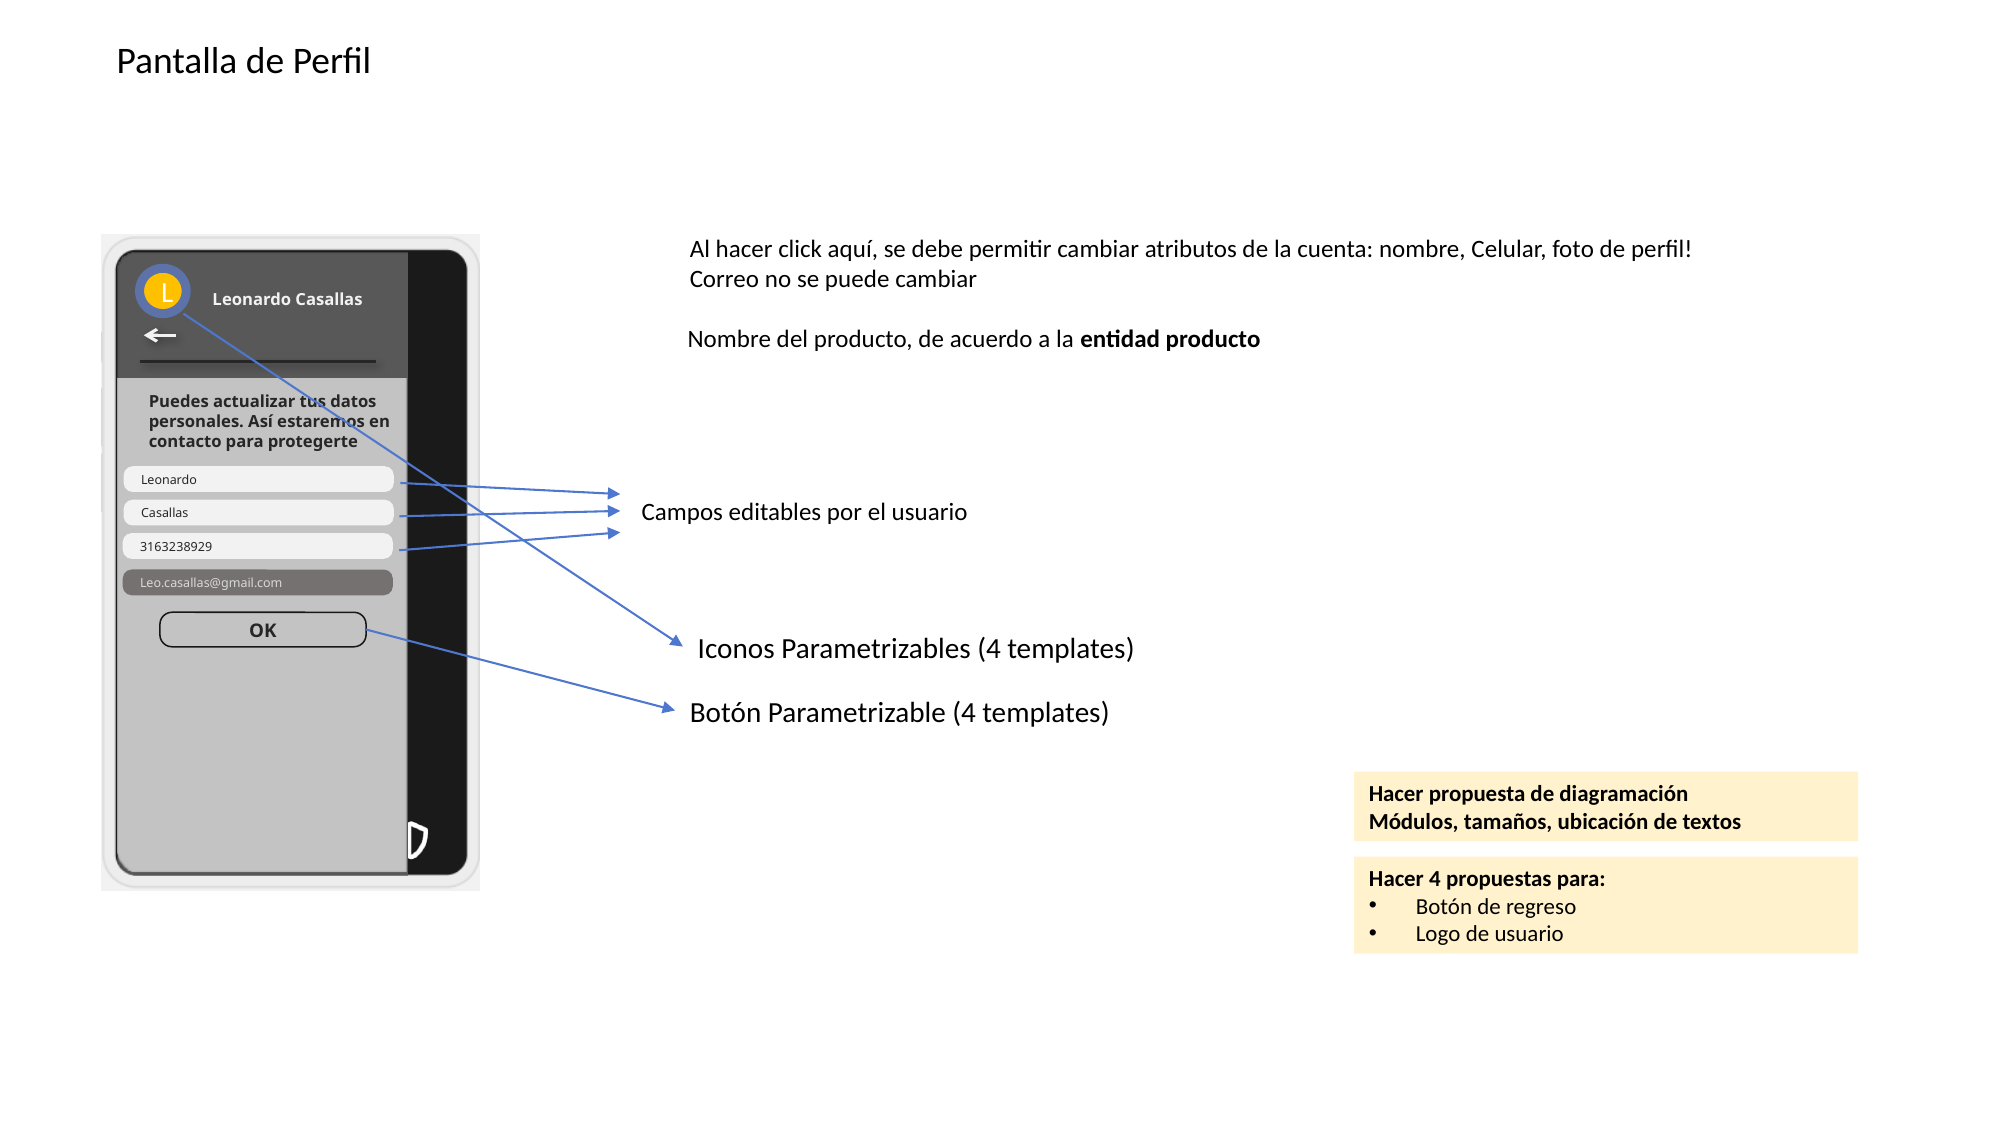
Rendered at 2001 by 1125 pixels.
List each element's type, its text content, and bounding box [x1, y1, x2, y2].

text_box Al hacer click aquí, se debe permitir cambiar atributos de la cuenta: nombre, Celular, foto de perfil! Correo no se puede cambiar [675, 224, 1719, 300]
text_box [182, 313, 684, 648]
picture [101, 234, 481, 891]
text_box Nombre del producto, de acuerdo a la entidad producto [684, 315, 1717, 361]
text_box Iconos Parametrizables (4 templates) [682, 621, 1244, 672]
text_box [365, 629, 676, 712]
text_box Pantalla de Perfil [101, 28, 682, 89]
text_box Hacer 4 propuestas para: Botón de regreso Logo de usuario [1354, 856, 1859, 954]
text_box Hacer propuesta de diagramación Módulos, tamaños, ubicación de textos [1354, 771, 1859, 842]
text_box Botón Parametrizable (4 templates) [675, 685, 1236, 736]
text_box Campos editables por el usuario [689, 488, 1035, 534]
